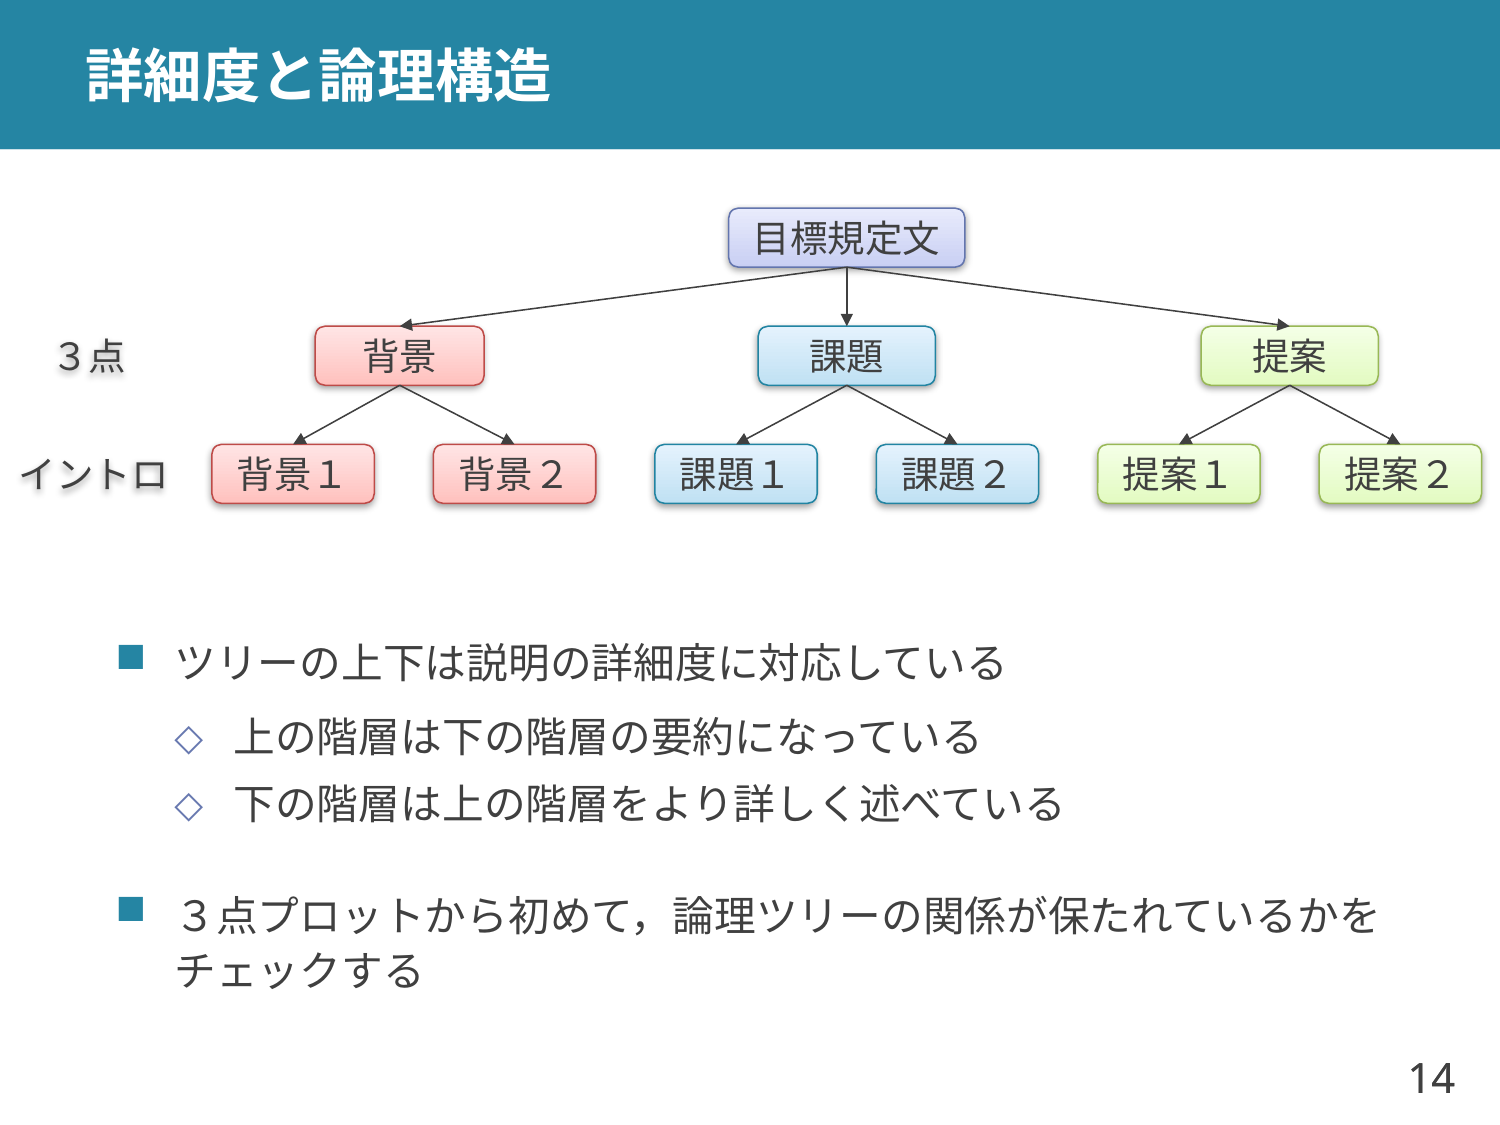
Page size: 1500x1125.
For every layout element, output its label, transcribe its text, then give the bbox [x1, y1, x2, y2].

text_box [1292, 385, 1401, 445]
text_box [735, 385, 848, 445]
text_box 背景２ [432, 443, 597, 505]
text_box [292, 385, 397, 445]
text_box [1178, 385, 1290, 445]
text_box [399, 385, 515, 445]
text_box 課題 [757, 335, 937, 383]
text_box 課題１ [654, 443, 819, 505]
text_box 背景１ [211, 443, 376, 505]
text_box ３点 [0, 325, 178, 387]
text_box イントロ [4, 443, 184, 505]
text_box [848, 385, 958, 445]
text_box 目標規定文 [727, 207, 966, 265]
text_box 提案 [1200, 325, 1380, 383]
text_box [399, 266, 845, 327]
title 詳細度と論理構造 [70, 0, 1500, 150]
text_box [846, 266, 1290, 327]
list ツリーの上下は説明の詳細度に対応している 上の階層は下の階層の要約になっている 下の階層は上の階層をより詳しく述べている ３点プロットから初めて，論理ツリーの関係が保たれているかをチェックする [100, 562, 1459, 1065]
text_box 提案２ [1318, 443, 1483, 505]
text_box 提案１ [1096, 443, 1261, 505]
text_box 課題２ [875, 443, 1040, 505]
text_box 背景 [314, 325, 485, 383]
